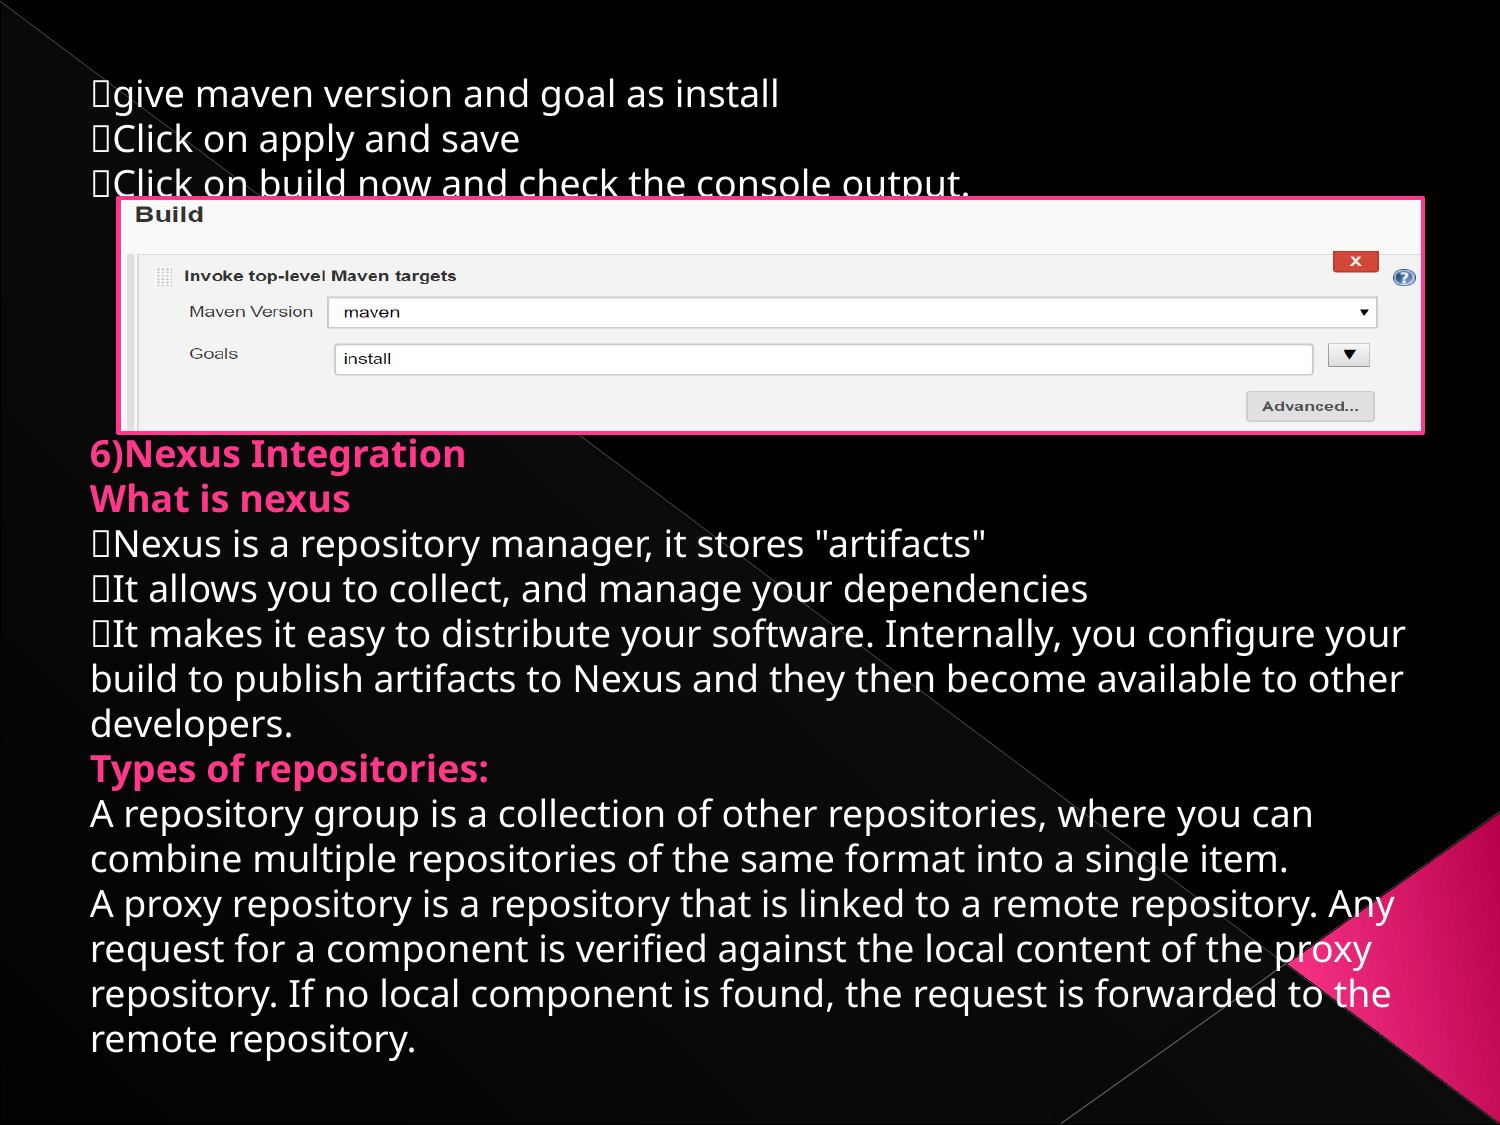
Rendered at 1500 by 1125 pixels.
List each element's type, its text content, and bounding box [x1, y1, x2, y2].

picture [120, 199, 1421, 431]
text_box give maven version and goal as install Click on apply and save Click on build now and check the console output. 6)Nexus Integration What is nexus Nexus is a repository manager, it stores "artifacts" It allows you to collect, and manage your dependencies It makes it easy to distribute your software. Internally, you configure your build to publish artifacts to Nexus and they then become available to other developers. Types of repositories: A repository group is a collection of other repositories, where you can combine multiple repositories of the same format into a single item. A proxy repository is a repository that is linked to a remote repository. Any request for a component is verified against the local content of the proxy repository. If no local component is found, the request is forwarded to the remote repository. [75, 62, 1482, 1113]
